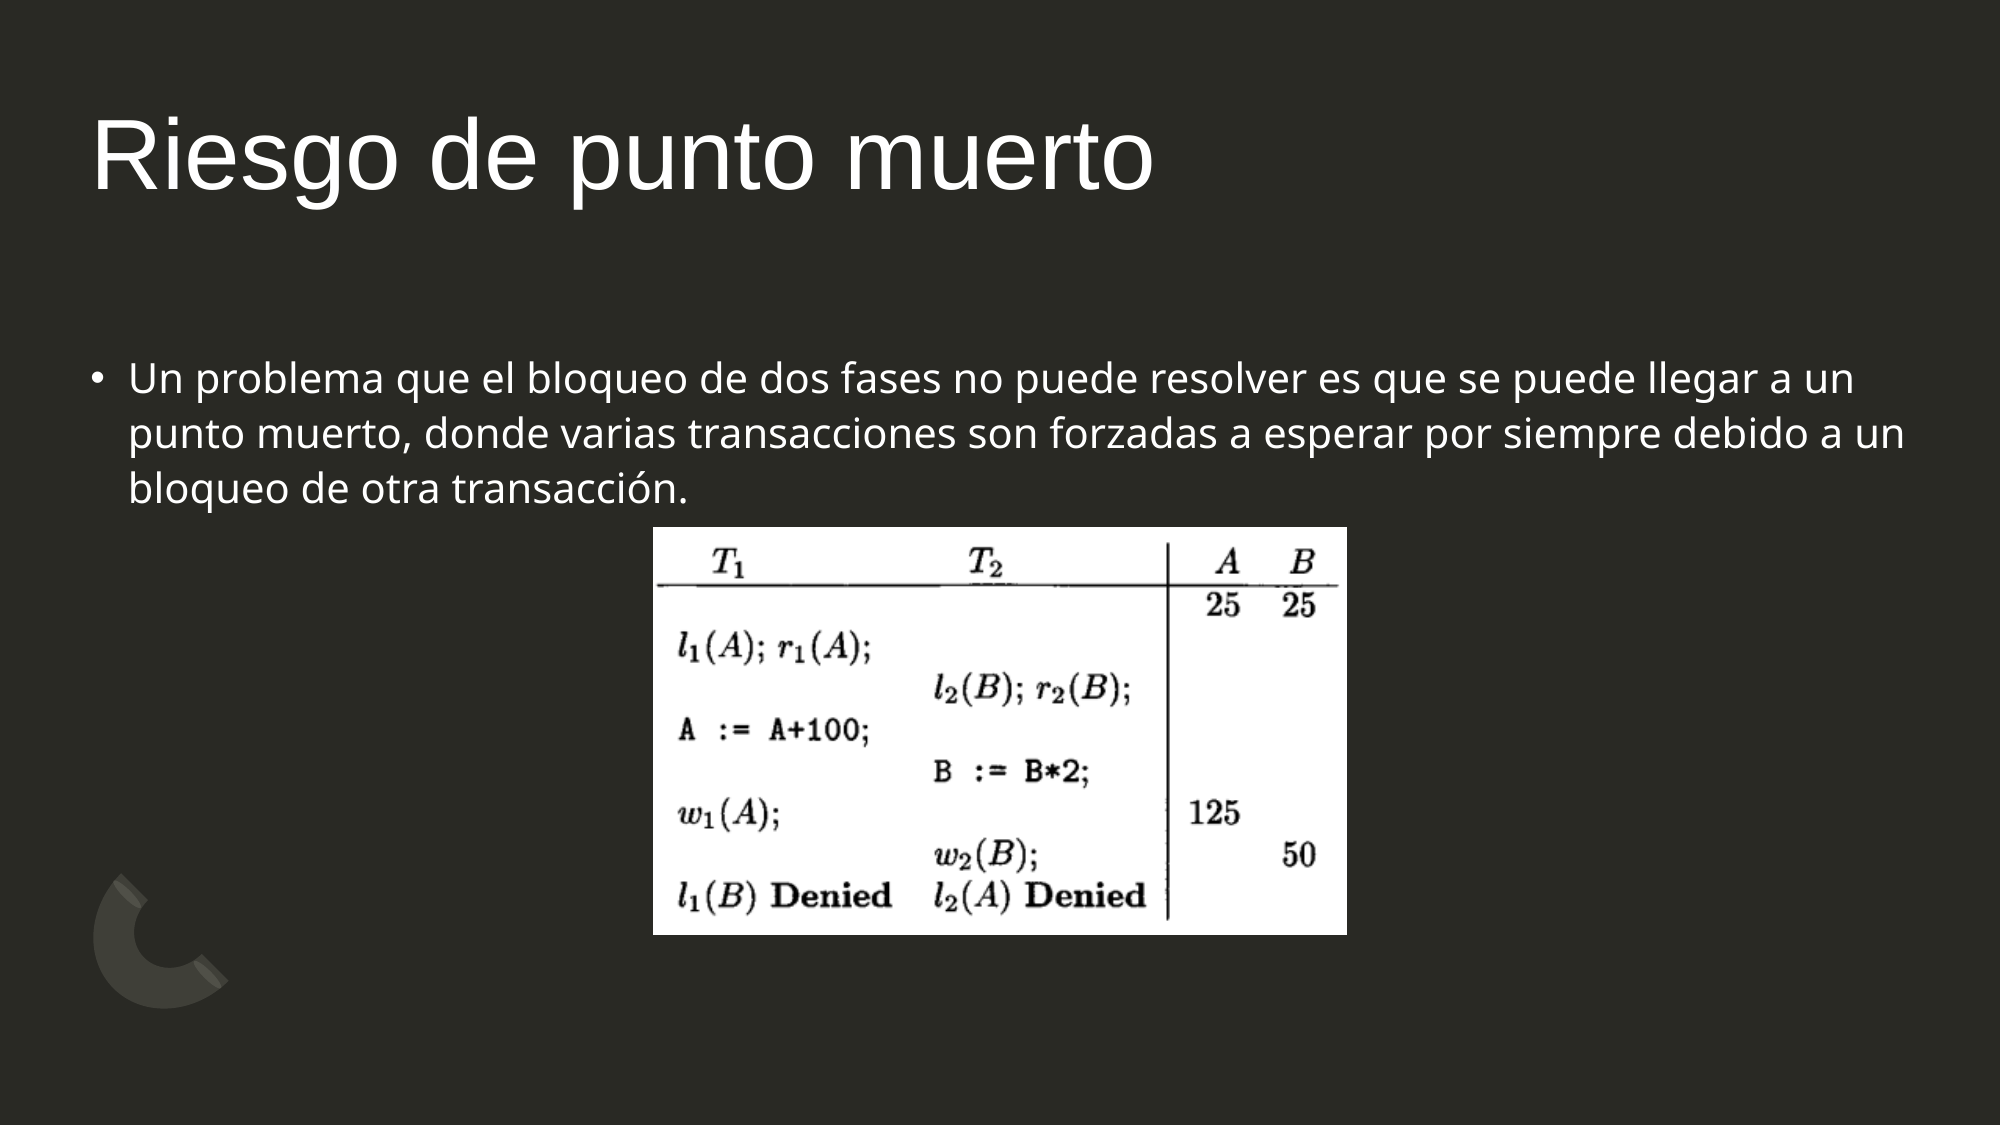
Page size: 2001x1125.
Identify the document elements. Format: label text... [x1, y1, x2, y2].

list Un problema que el bloqueo de dos fases no puede resolver es que se puede llegar a un punto muerto, donde varias transacciones son forzadas a esperar por siempre debido a un bloqueo de otra transacción. [90, 346, 1910, 1000]
picture [653, 526, 1347, 936]
title Riesgo de punto muerto [90, 90, 1910, 309]
